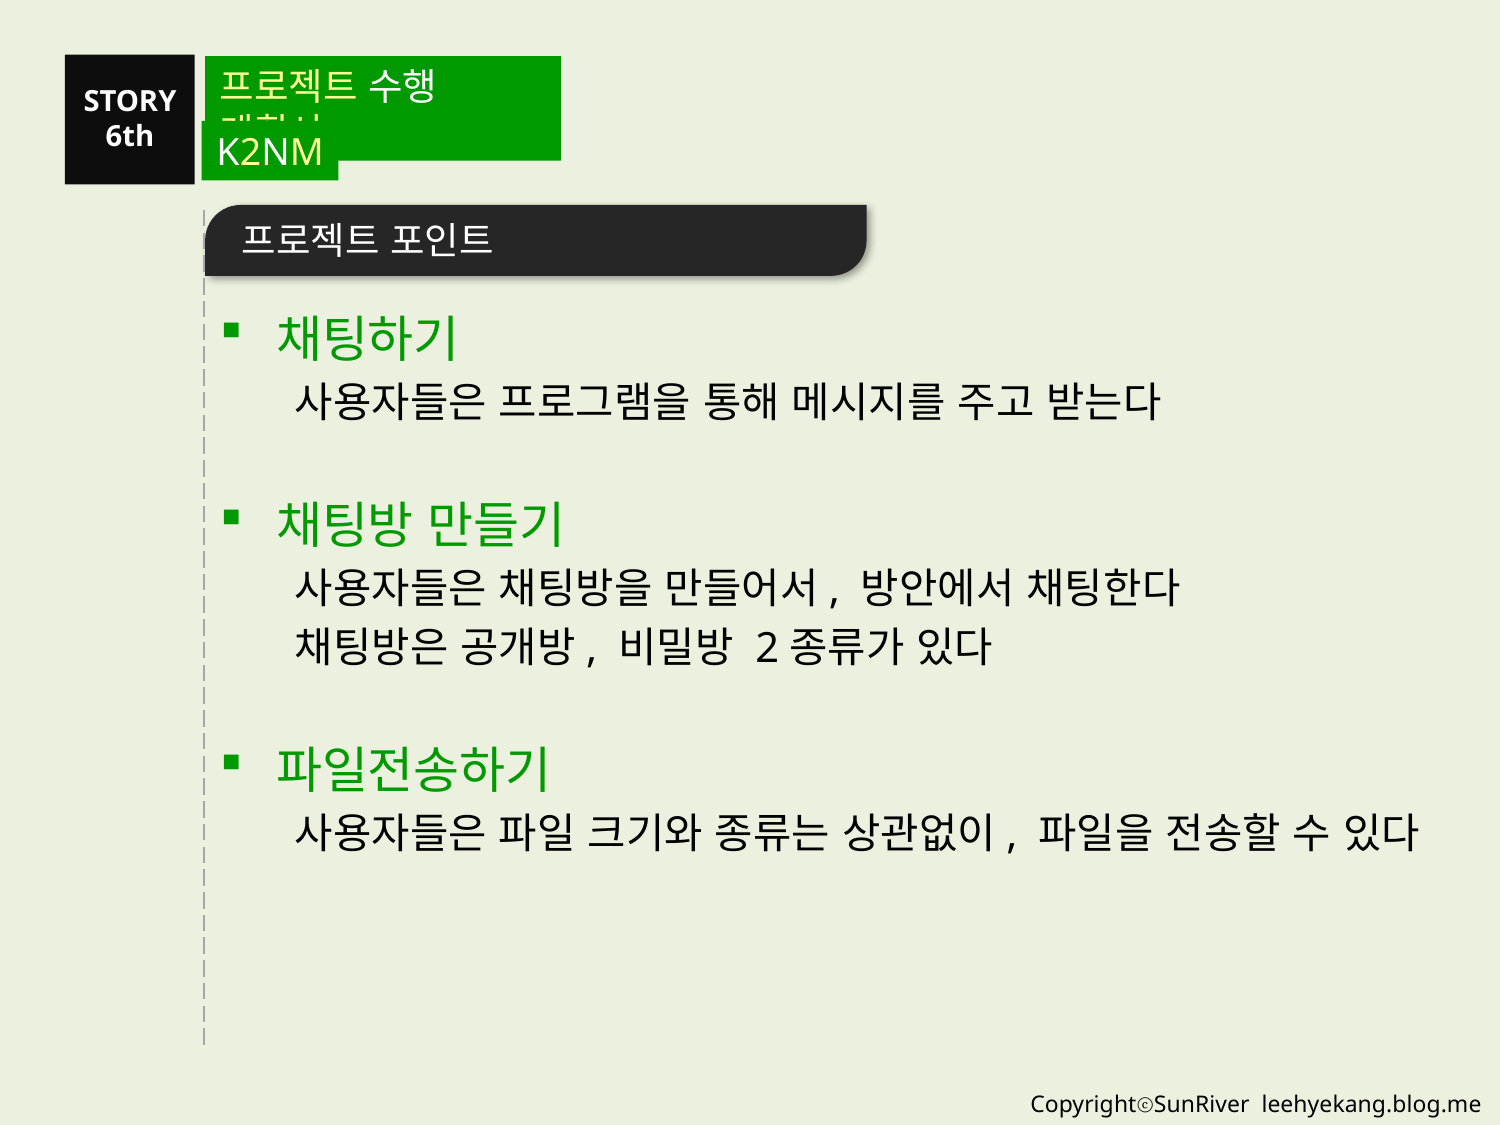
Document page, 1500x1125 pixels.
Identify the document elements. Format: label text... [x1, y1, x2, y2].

text_box [63, 52, 197, 186]
text_box 프로젝트 수행 계획서 [205, 56, 561, 161]
text_box [203, 202, 869, 278]
text_box 프로젝트 포인트 [227, 209, 509, 270]
list 채팅하기 사용자들은 프로그램을 통해 메시지를 주고 받는다 채팅방 만들기 사용자들은 채팅방을 만들어서, 방안에서 채팅한다 채팅방은 공개방, 비밀방 2종류가 있다 파일전송하기 사용자들은 파일 크기와 종류는 상관없이, 파일을 전송할 수 있다 [205, 299, 1471, 1047]
text_box K2NM [201, 120, 339, 181]
text_box STORY 6th [64, 75, 195, 160]
